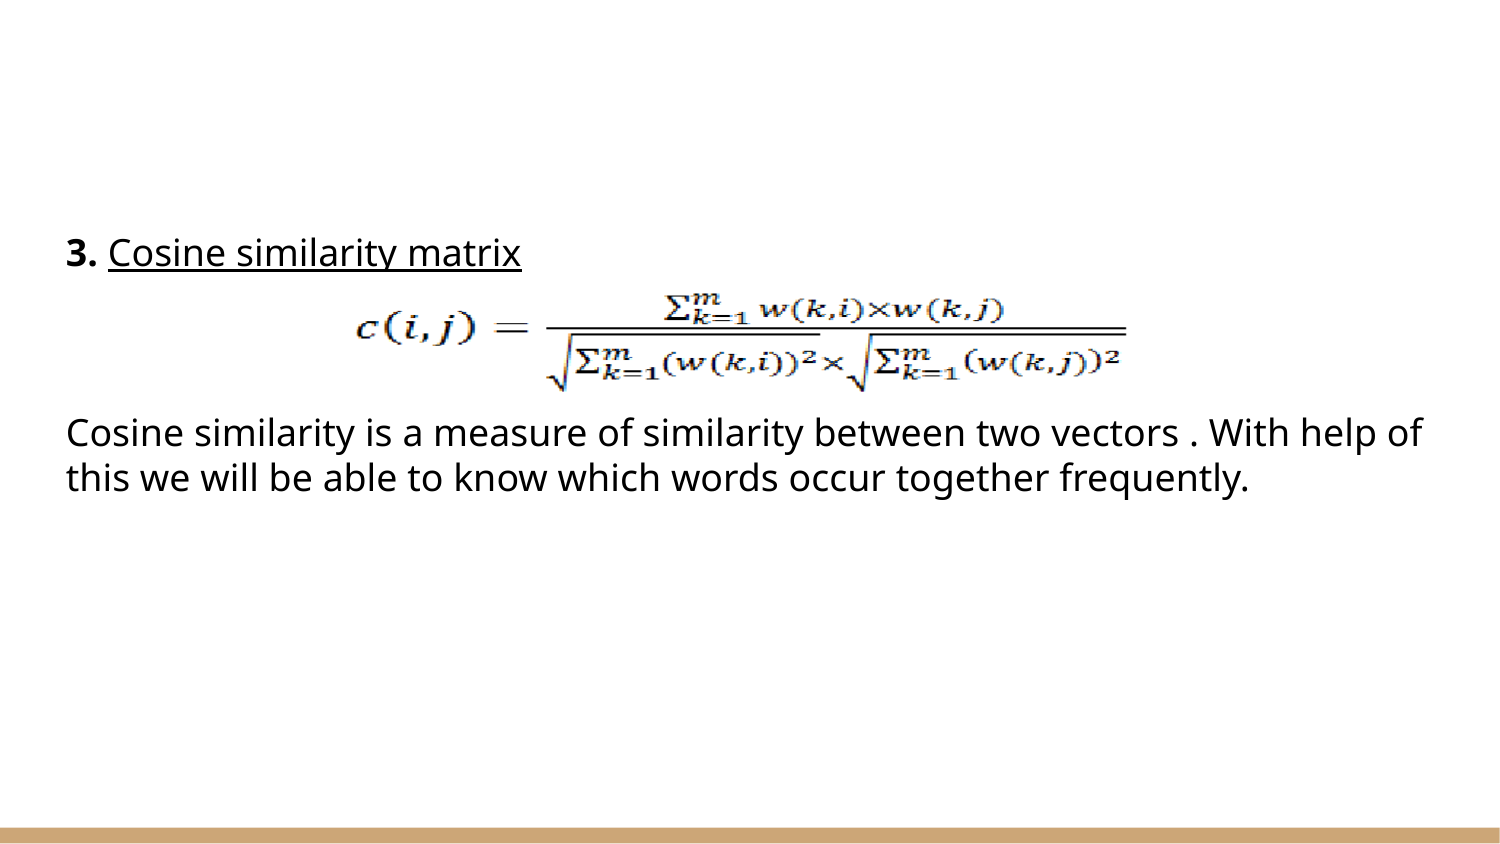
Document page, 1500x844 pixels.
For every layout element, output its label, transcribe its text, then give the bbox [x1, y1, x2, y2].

text_box 3. Cosine similarity matrix Cosine similarity is a measure of similarity between two vectors . With help of this we will be able to know which words occur together frequently. [51, 213, 1449, 764]
picture [293, 271, 1272, 402]
